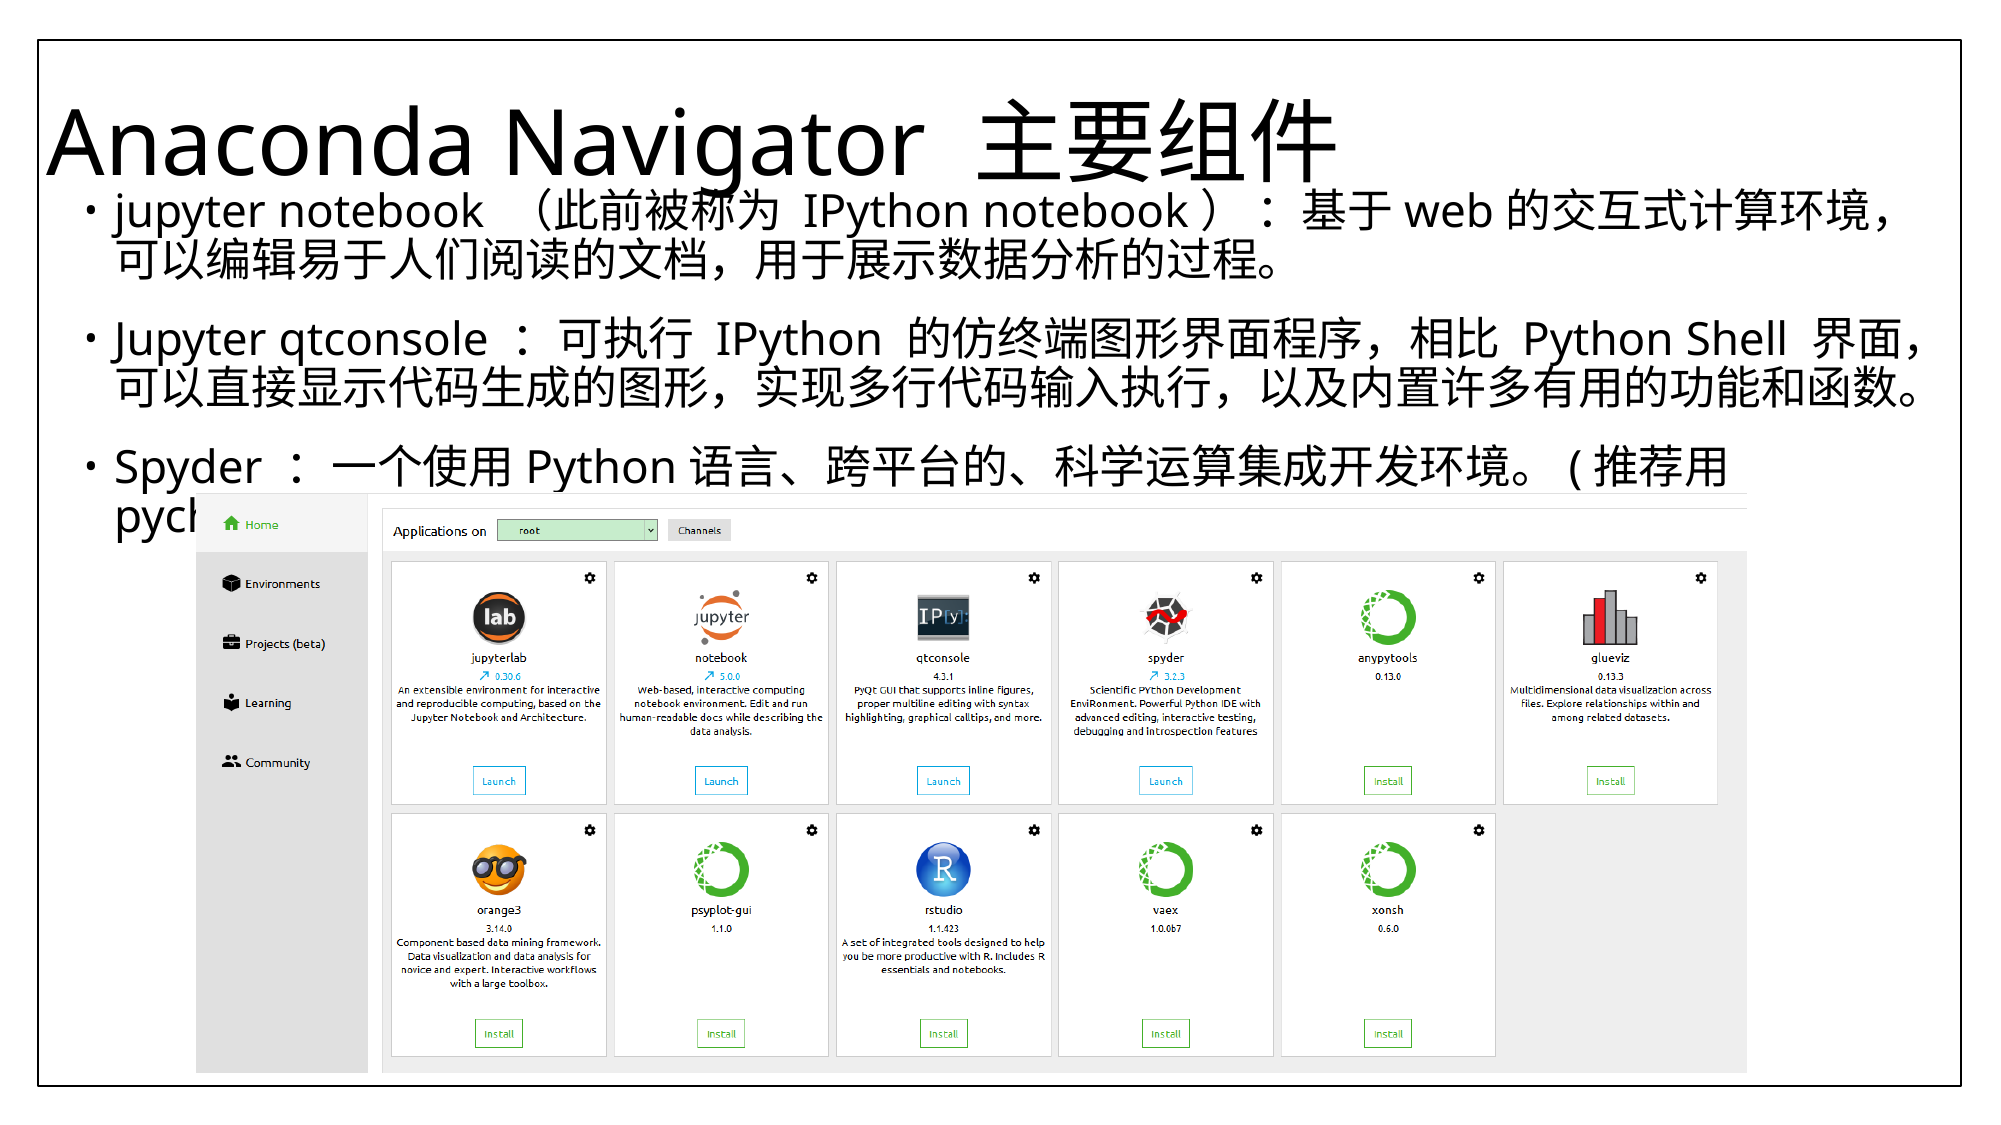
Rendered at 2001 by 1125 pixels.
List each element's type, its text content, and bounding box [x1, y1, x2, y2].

picture [196, 492, 1747, 1073]
list jupyter notebook （此前被称为 IPython notebook） ：基于web的交互式计算环境，可以编辑易于人们阅读的文档，用于展示数据分析的过程。 Jupyter qtconsole ：可执行 IPython 的仿终端图形界面程序，相比 Python Shell 界面，可以直接显示代码生成的图形，实现多行代码输入执行，以及内置许多有用的功能和函数。 Spyder ：一个使用Python语言、跨平台的、科学运算集成开发环境。(推荐用pycharm代替) [61, 180, 1936, 1020]
title Anaconda Navigator 主要组件 [31, 34, 1652, 258]
